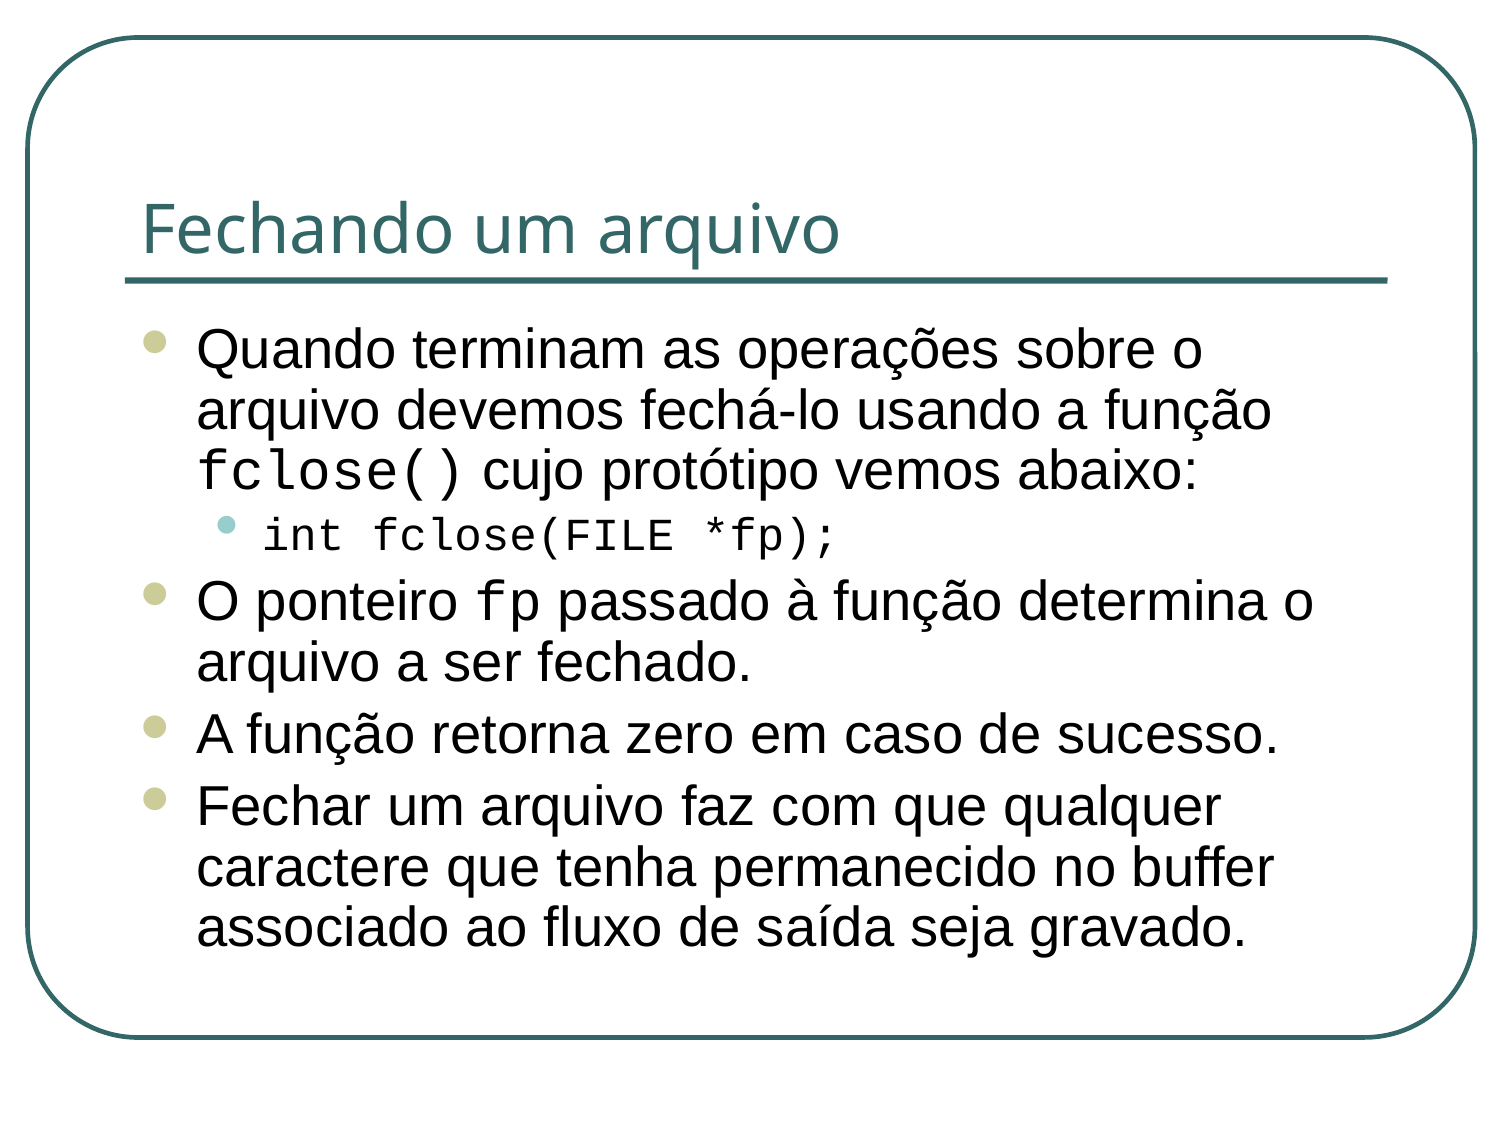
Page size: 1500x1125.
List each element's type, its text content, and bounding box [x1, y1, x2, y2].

list Quando terminam as operações sobre o arquivo devemos fechá-lo usando a função fclose() cujo protótipo vemos abaixo: int fclose(FILE *fp); O ponteiro fp passado à função determina o arquivo a ser fechado. A função retorna zero em caso de sucesso. Fechar um arquivo faz com que qualquer caractere que tenha permanecido no buffer associado ao fluxo de saída seja gravado. [124, 312, 1388, 976]
title Fechando um arquivo [124, 87, 1388, 276]
